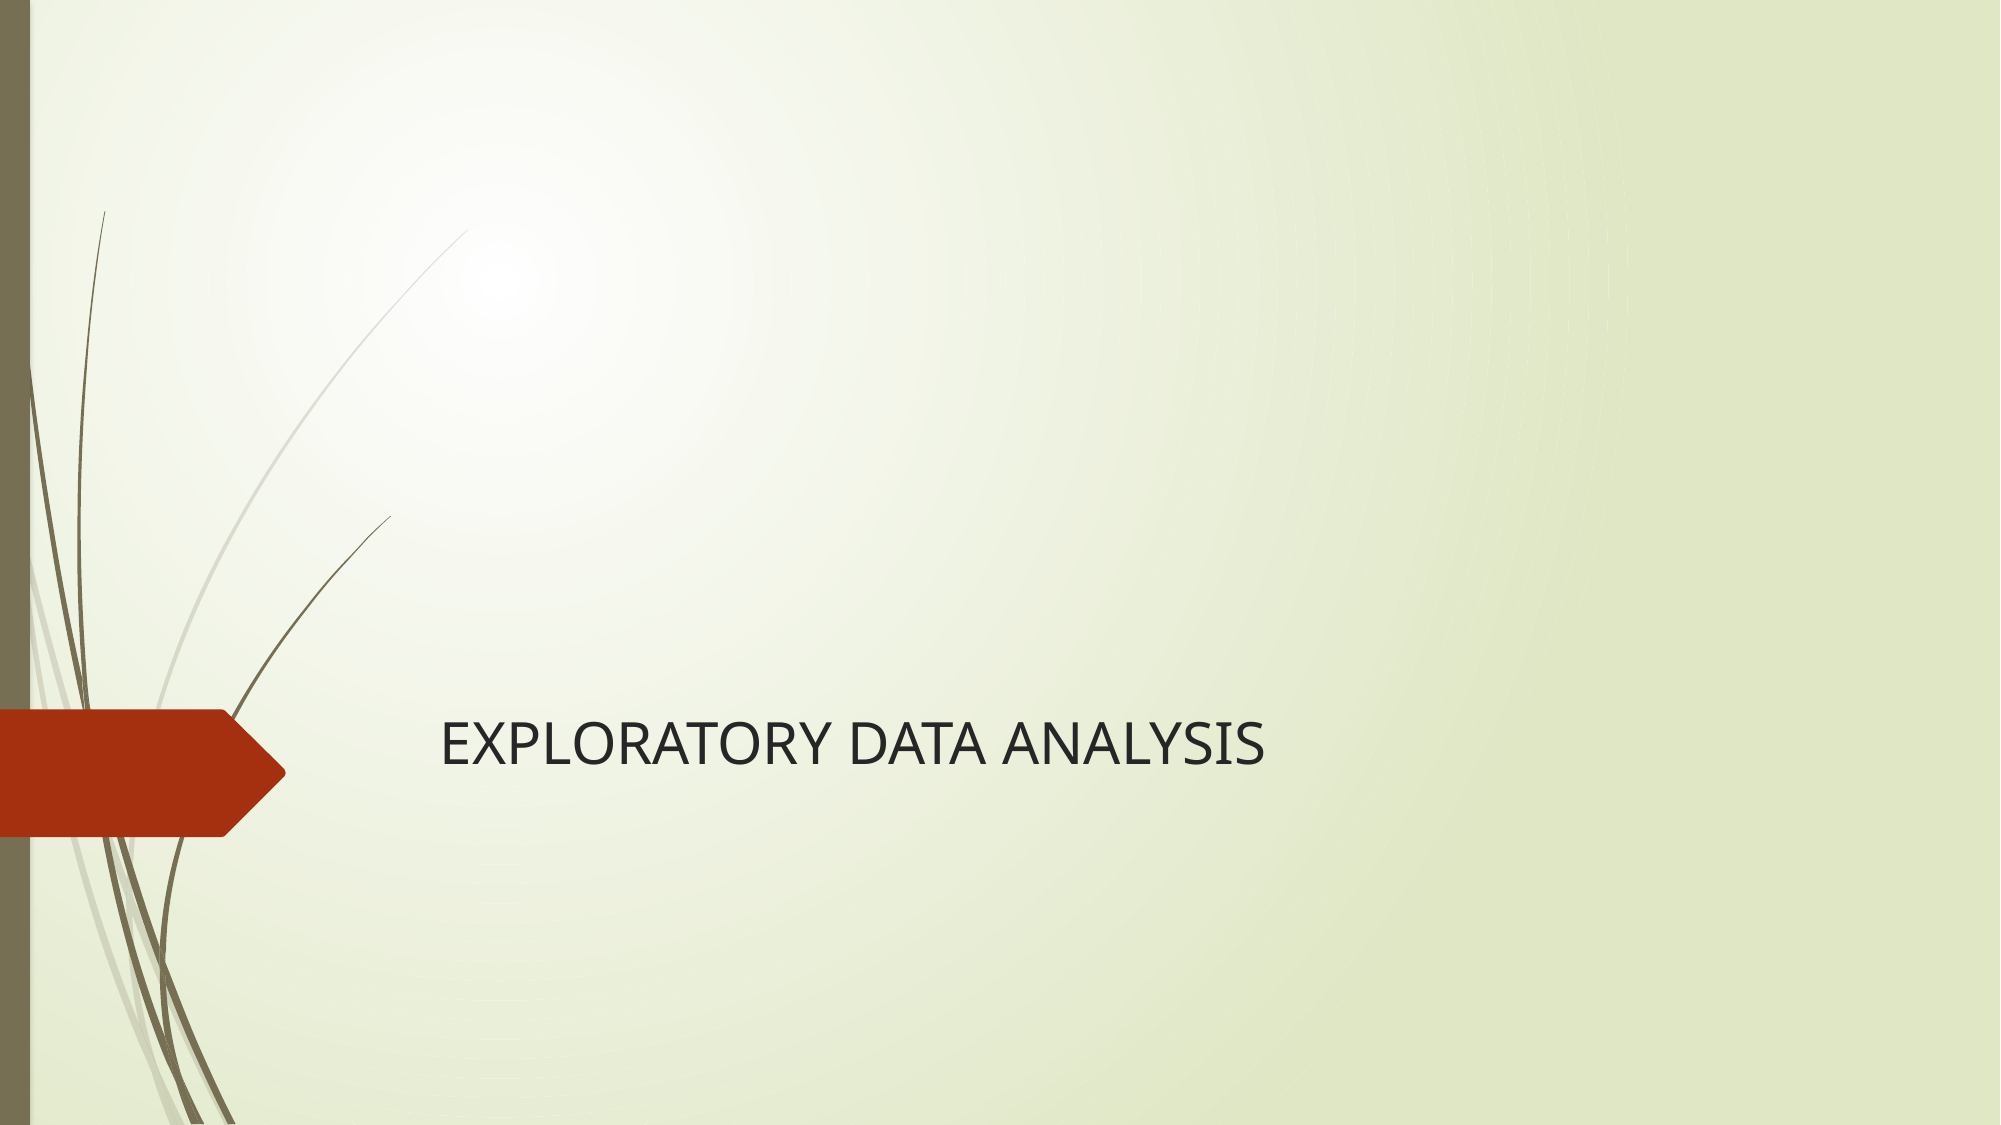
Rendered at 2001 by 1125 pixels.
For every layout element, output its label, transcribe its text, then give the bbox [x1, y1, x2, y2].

title EXPLORATORY DATA ANALYSIS [424, 412, 1888, 784]
